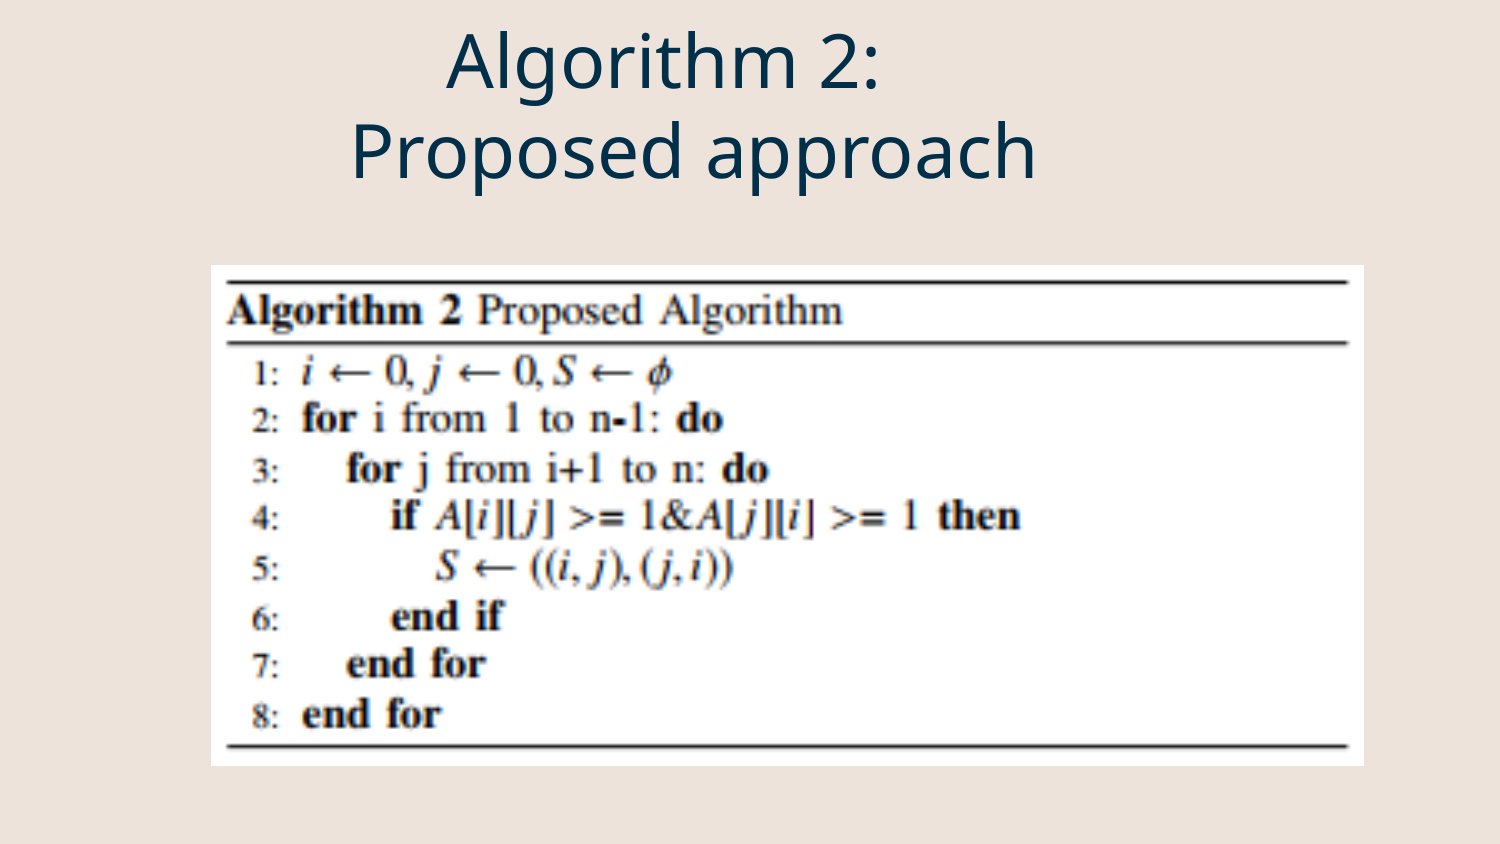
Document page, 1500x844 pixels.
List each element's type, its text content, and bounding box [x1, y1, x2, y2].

picture [210, 265, 1364, 766]
title Algorithm 2: Proposed approach [236, 30, 1339, 263]
